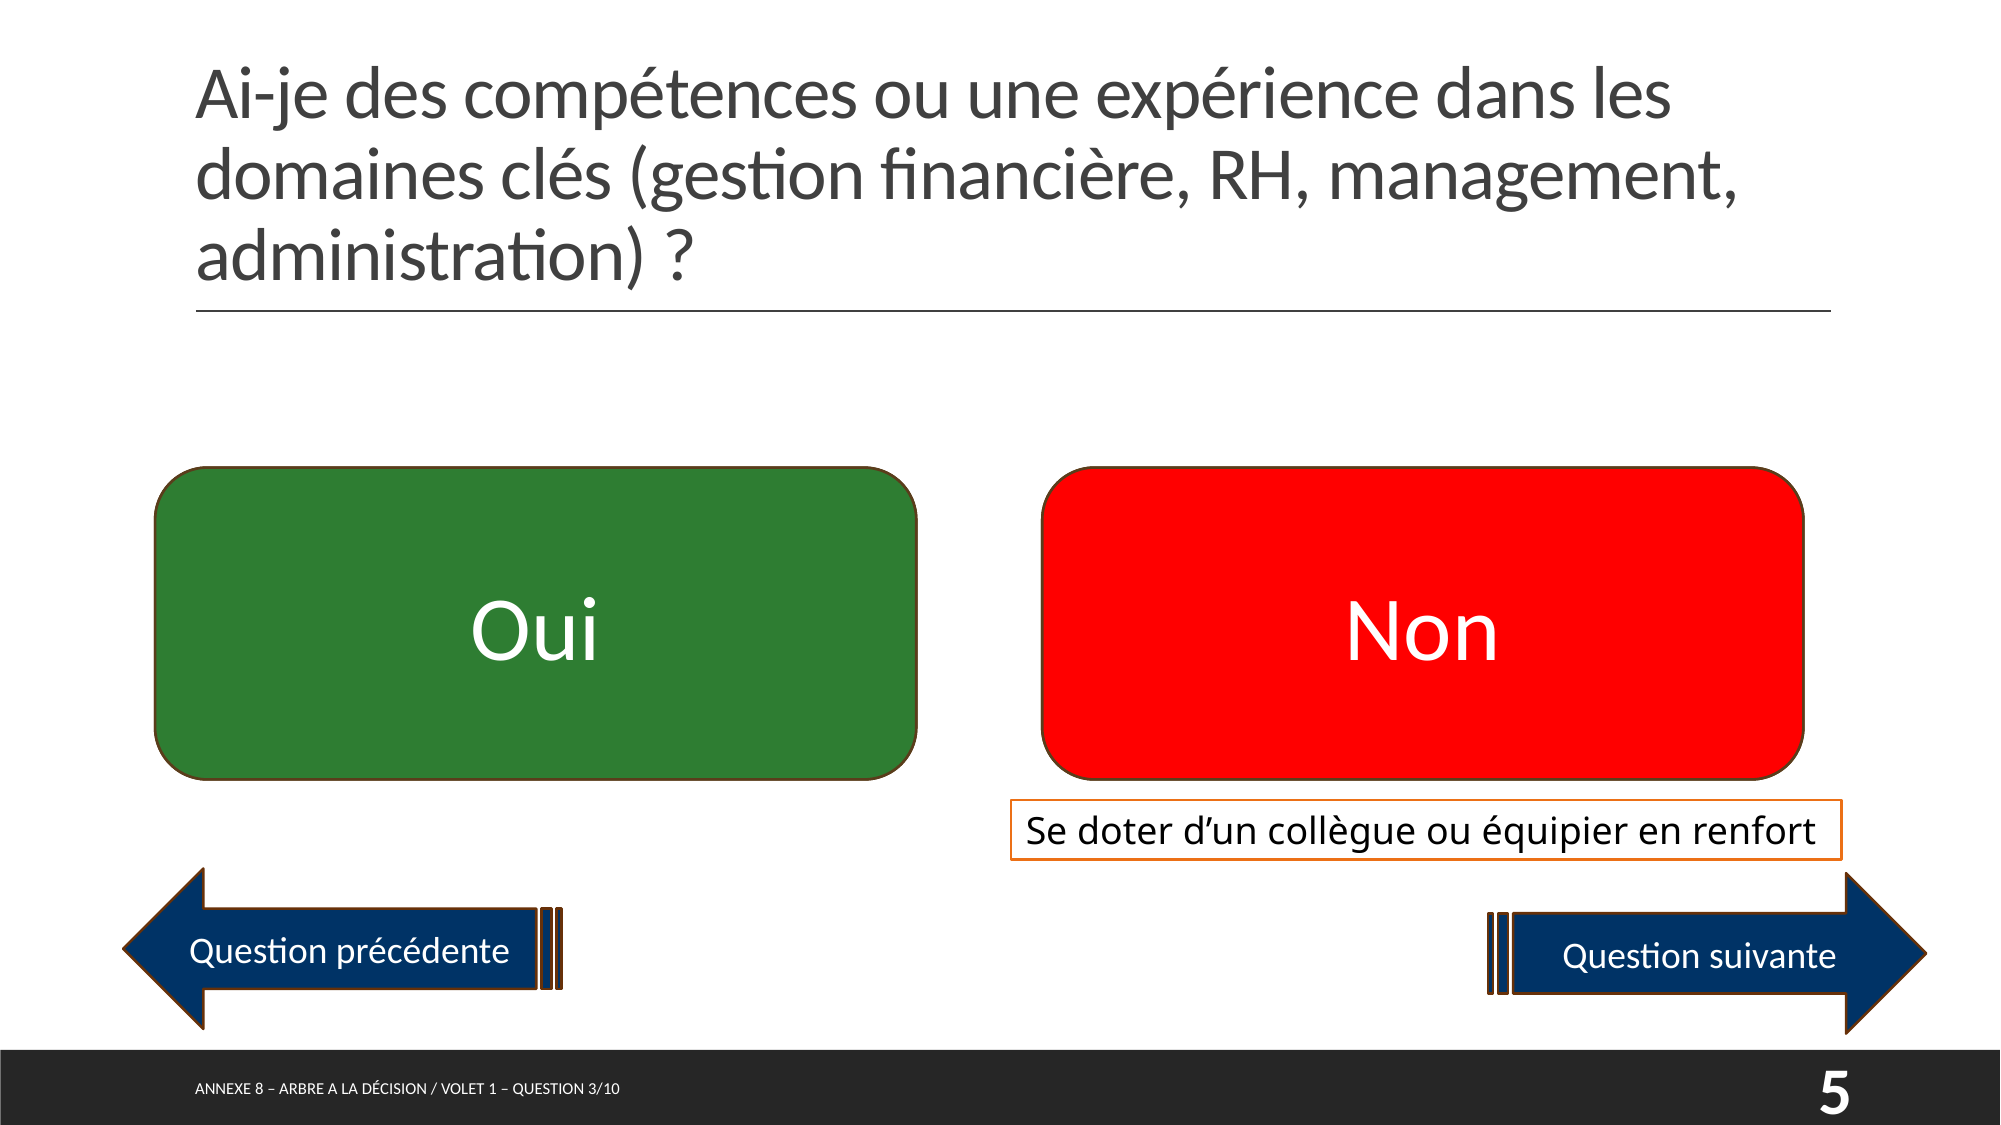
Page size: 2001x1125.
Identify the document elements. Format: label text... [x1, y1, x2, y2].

text_box Se doter d’un collègue ou équipier en renfort [1010, 799, 1843, 861]
text_box Question suivante [1487, 912, 1494, 995]
text_box Question suivante [1511, 871, 1928, 1035]
footer Annexe 8 – arbre a la décision / Volet 1 – Question 3/10 [180, 1057, 1299, 1118]
text_box Question précédente [540, 907, 553, 990]
text_box Question précédente [555, 907, 563, 990]
title Ai-je des compétences ou une expérience dans les domaines clés (gestion financière, RH, management, administration) ? [180, 66, 1944, 305]
text_box Question suivante [1497, 912, 1509, 995]
text_box Question précédente [122, 867, 538, 1031]
text_box Oui [153, 466, 918, 781]
slide_number 5 [1803, 1057, 1932, 1118]
text_box Non [1040, 466, 1805, 781]
